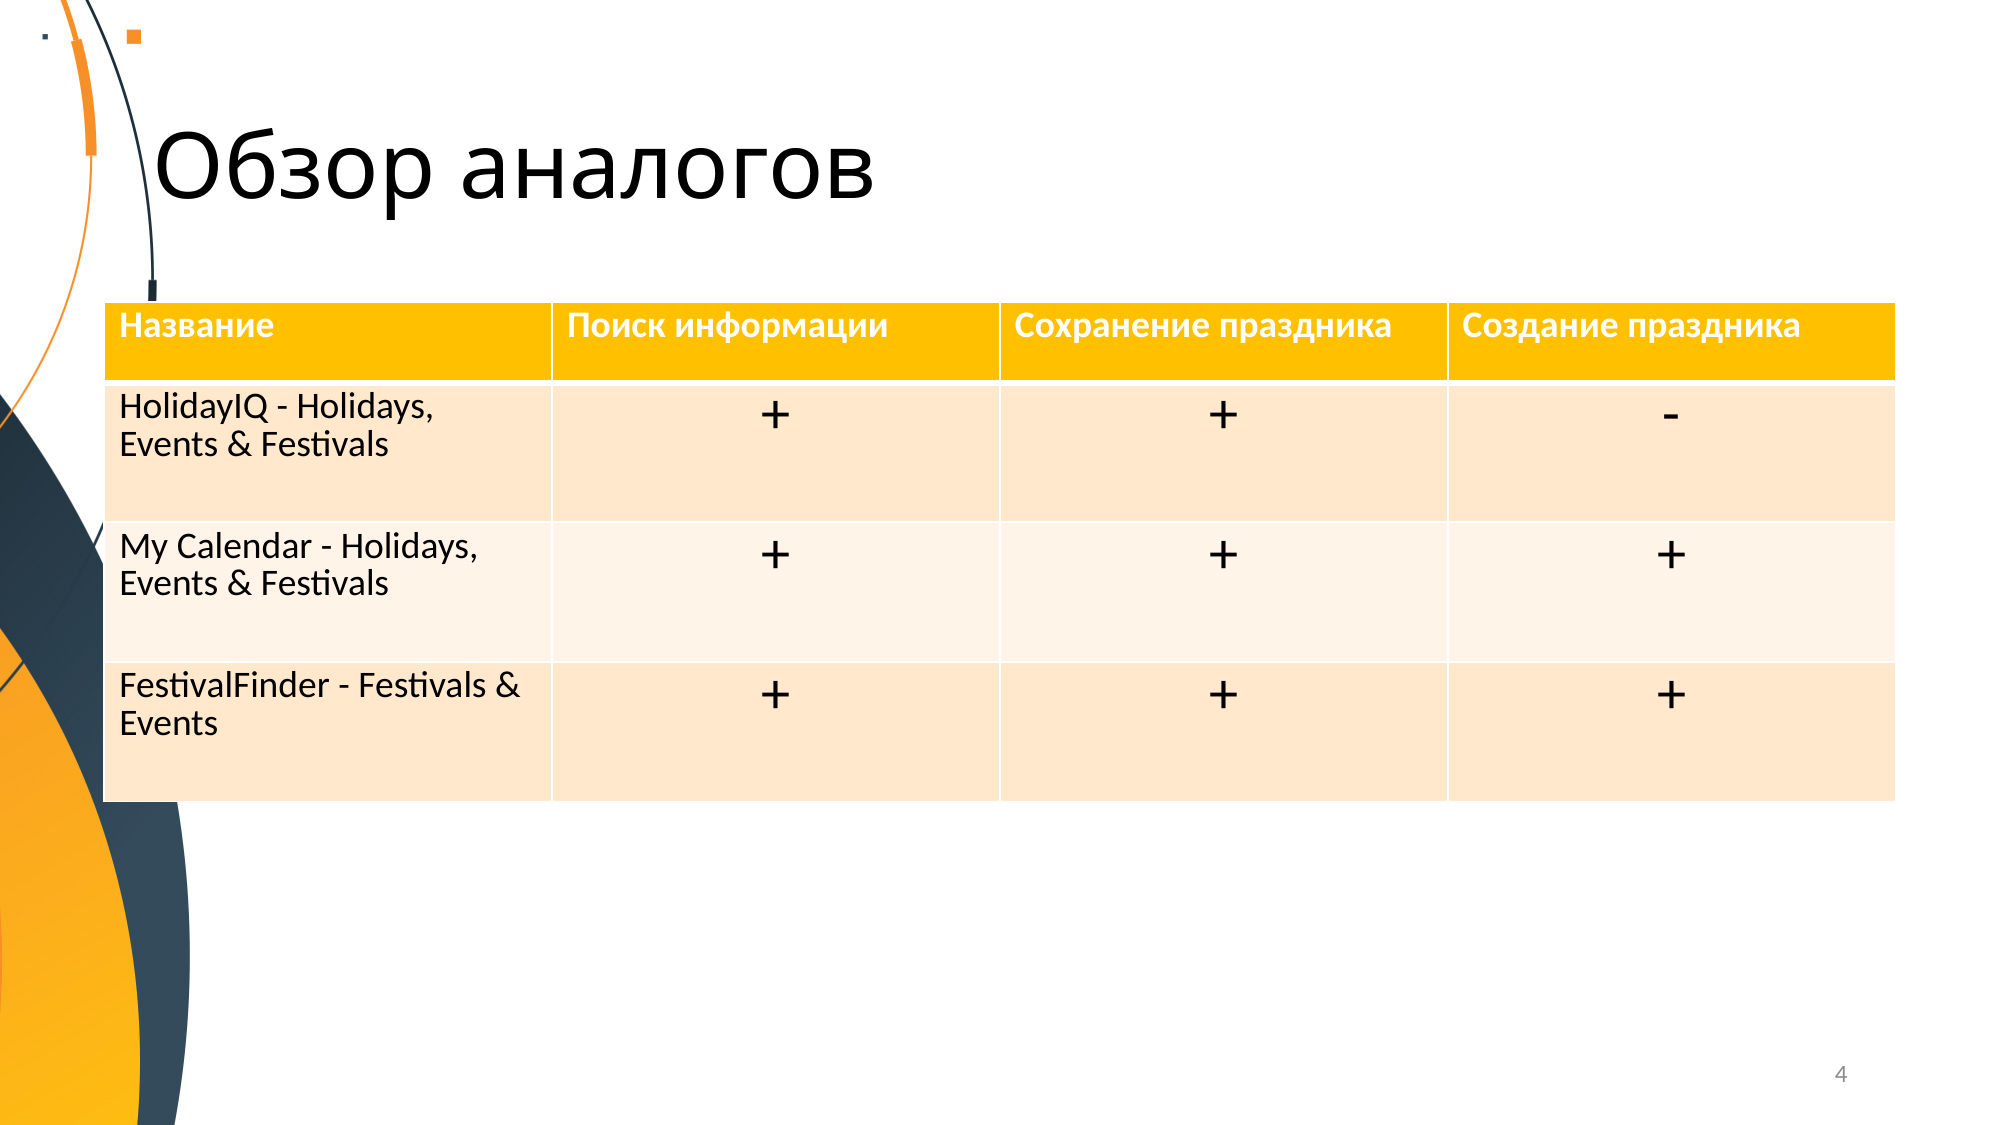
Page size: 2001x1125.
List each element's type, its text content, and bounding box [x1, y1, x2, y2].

picture [0, 0, 2000, 1125]
table_header Название [105, 303, 551, 380]
table_cell + [1001, 663, 1447, 801]
table_cell FestivalFinder - Festivals & Events [105, 663, 551, 801]
table_cell + [553, 386, 999, 521]
table_cell + [553, 663, 999, 801]
table_header Сохранение праздника [1001, 303, 1447, 380]
table_cell + [1001, 523, 1447, 661]
table_cell - [1449, 386, 1895, 521]
table_cell + [553, 523, 999, 661]
table_cell My Calendar - Holidays, Events & Festivals [105, 523, 551, 661]
table_cell HolidayIQ - Holidays, Events & Festivals [105, 386, 551, 521]
table_cell + [1449, 523, 1895, 661]
table_header Поиск информации [553, 303, 999, 380]
title Обзор аналогов [137, 59, 1863, 278]
table_header Создание праздника [1449, 303, 1895, 380]
table_cell + [1449, 663, 1895, 801]
table_cell + [1001, 386, 1447, 521]
slide_number 4 [1412, 1042, 1863, 1103]
